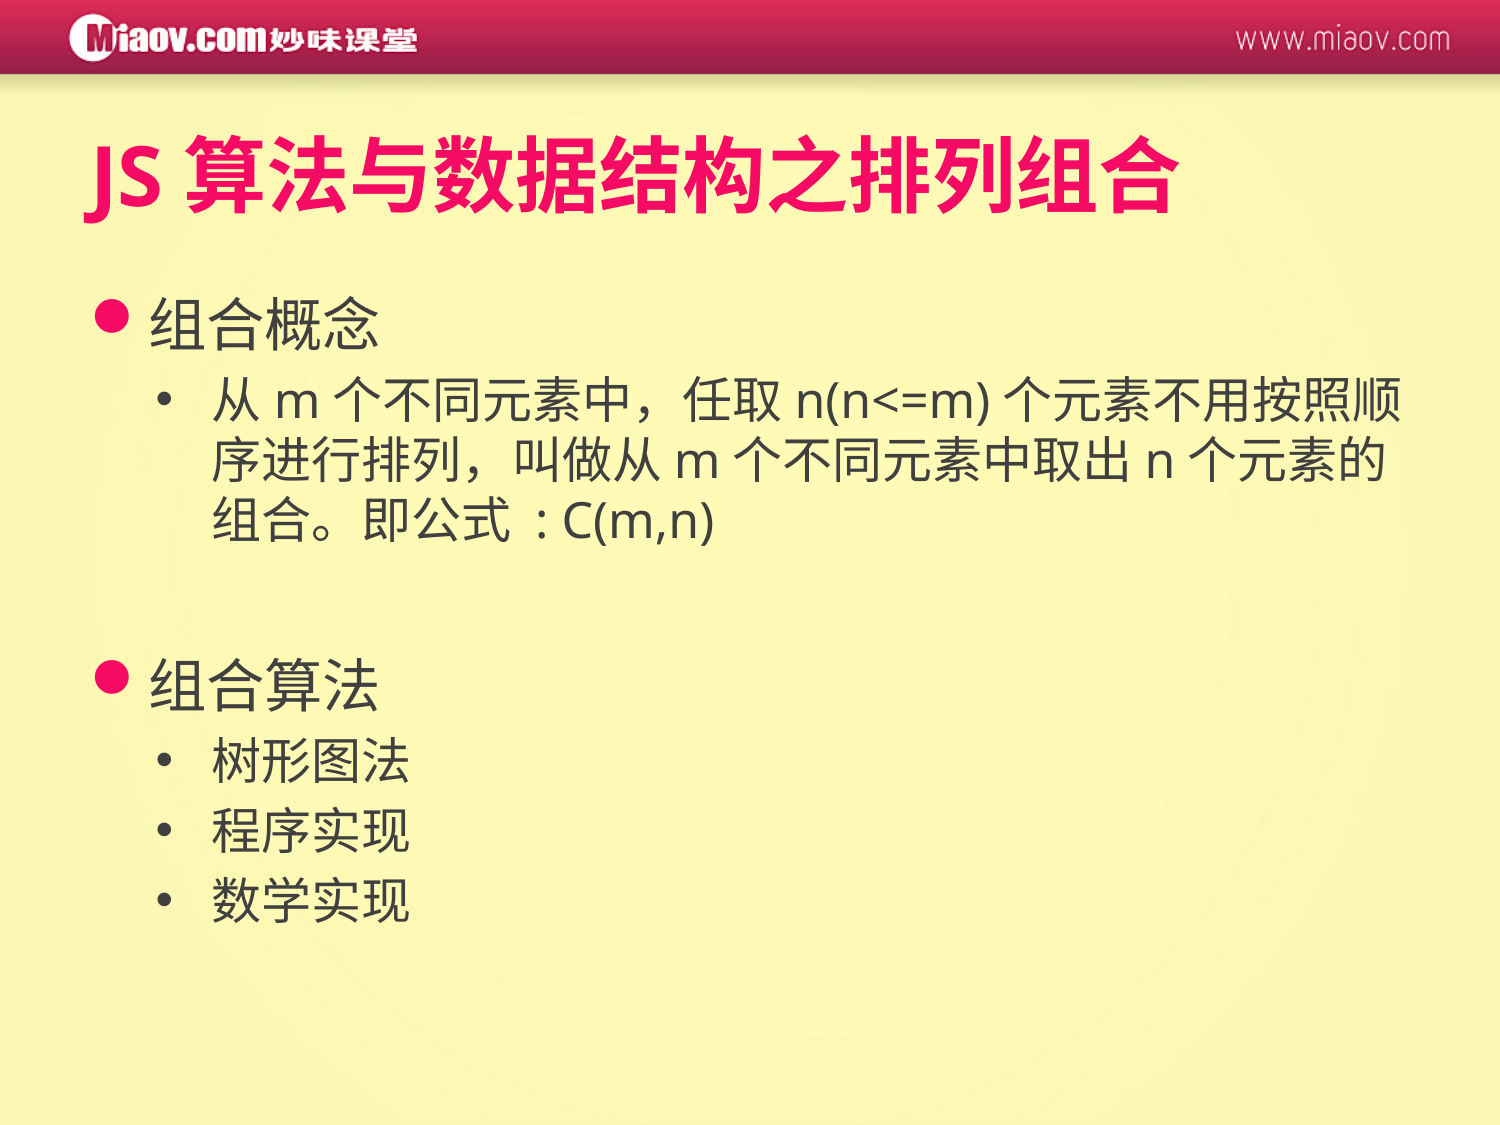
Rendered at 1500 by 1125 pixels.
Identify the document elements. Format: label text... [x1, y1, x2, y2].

list 组合概念 从m个不同元素中，任取n(n<=m)个元素不用按照顺序进行排列，叫做从m个不同元素中取出n个元素的组合。即公式 : C(m,n) 组合算法 树形图法 程序实现 数学实现 [74, 280, 1426, 1024]
title JS算法与数据结构之排列组合 [74, 79, 1426, 268]
picture [0, 0, 1500, 1125]
